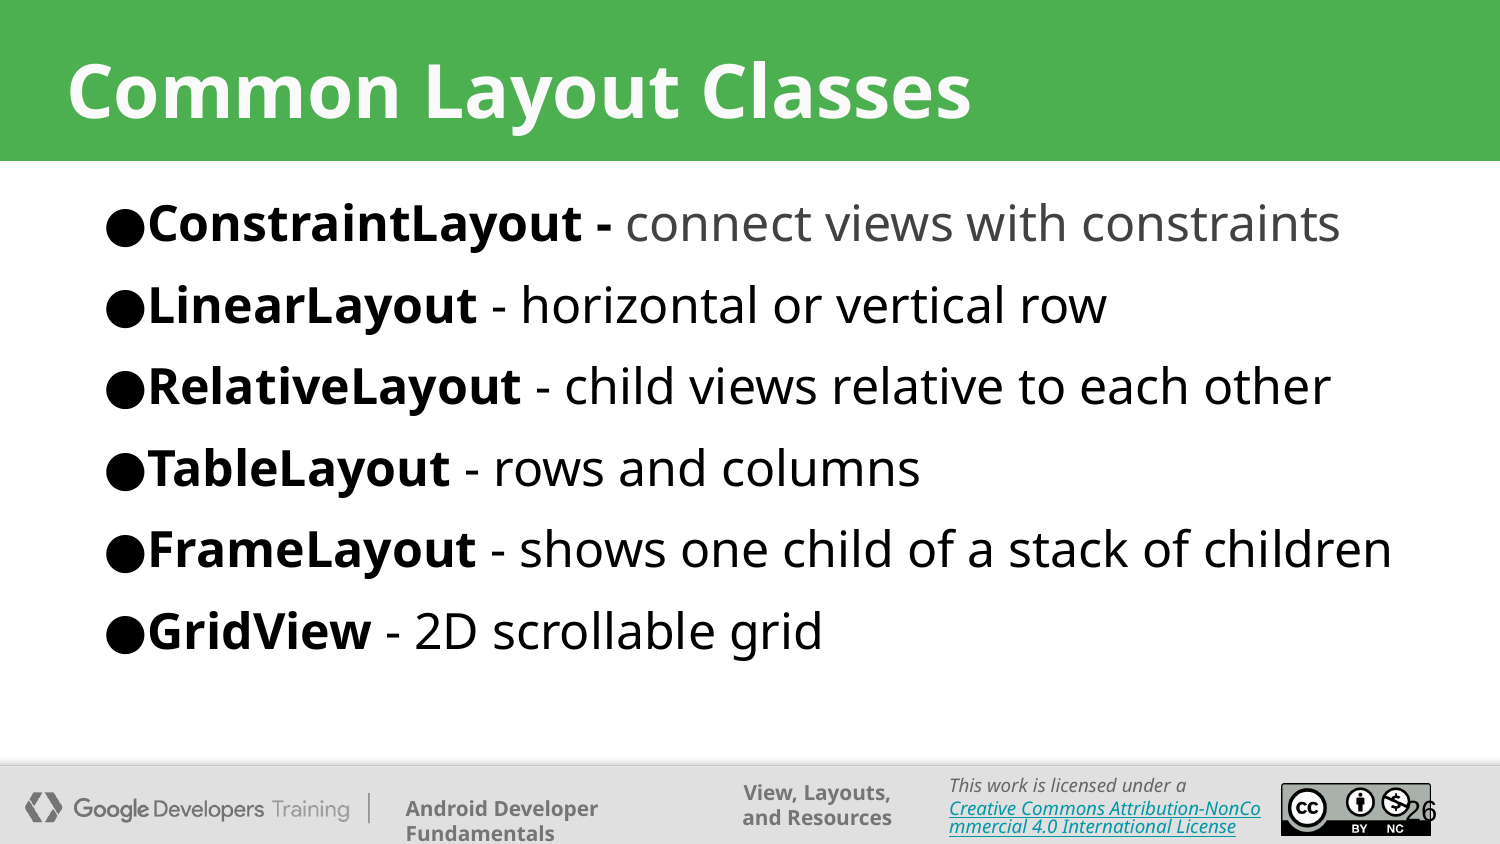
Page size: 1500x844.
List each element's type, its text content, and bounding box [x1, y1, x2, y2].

slide_number ‹#› [1389, 777, 1480, 842]
picture [0, 161, 1500, 844]
title Common Layout Classes [51, 28, 1449, 122]
list ConstraintLayout - connect views with constraints LinearLayout - horizontal or vertical row RelativeLayout - child views relative to each other TableLayout - rows and columns FrameLayout - shows one child of a stack of children GridView - 2D scrollable grid [51, 167, 1480, 737]
